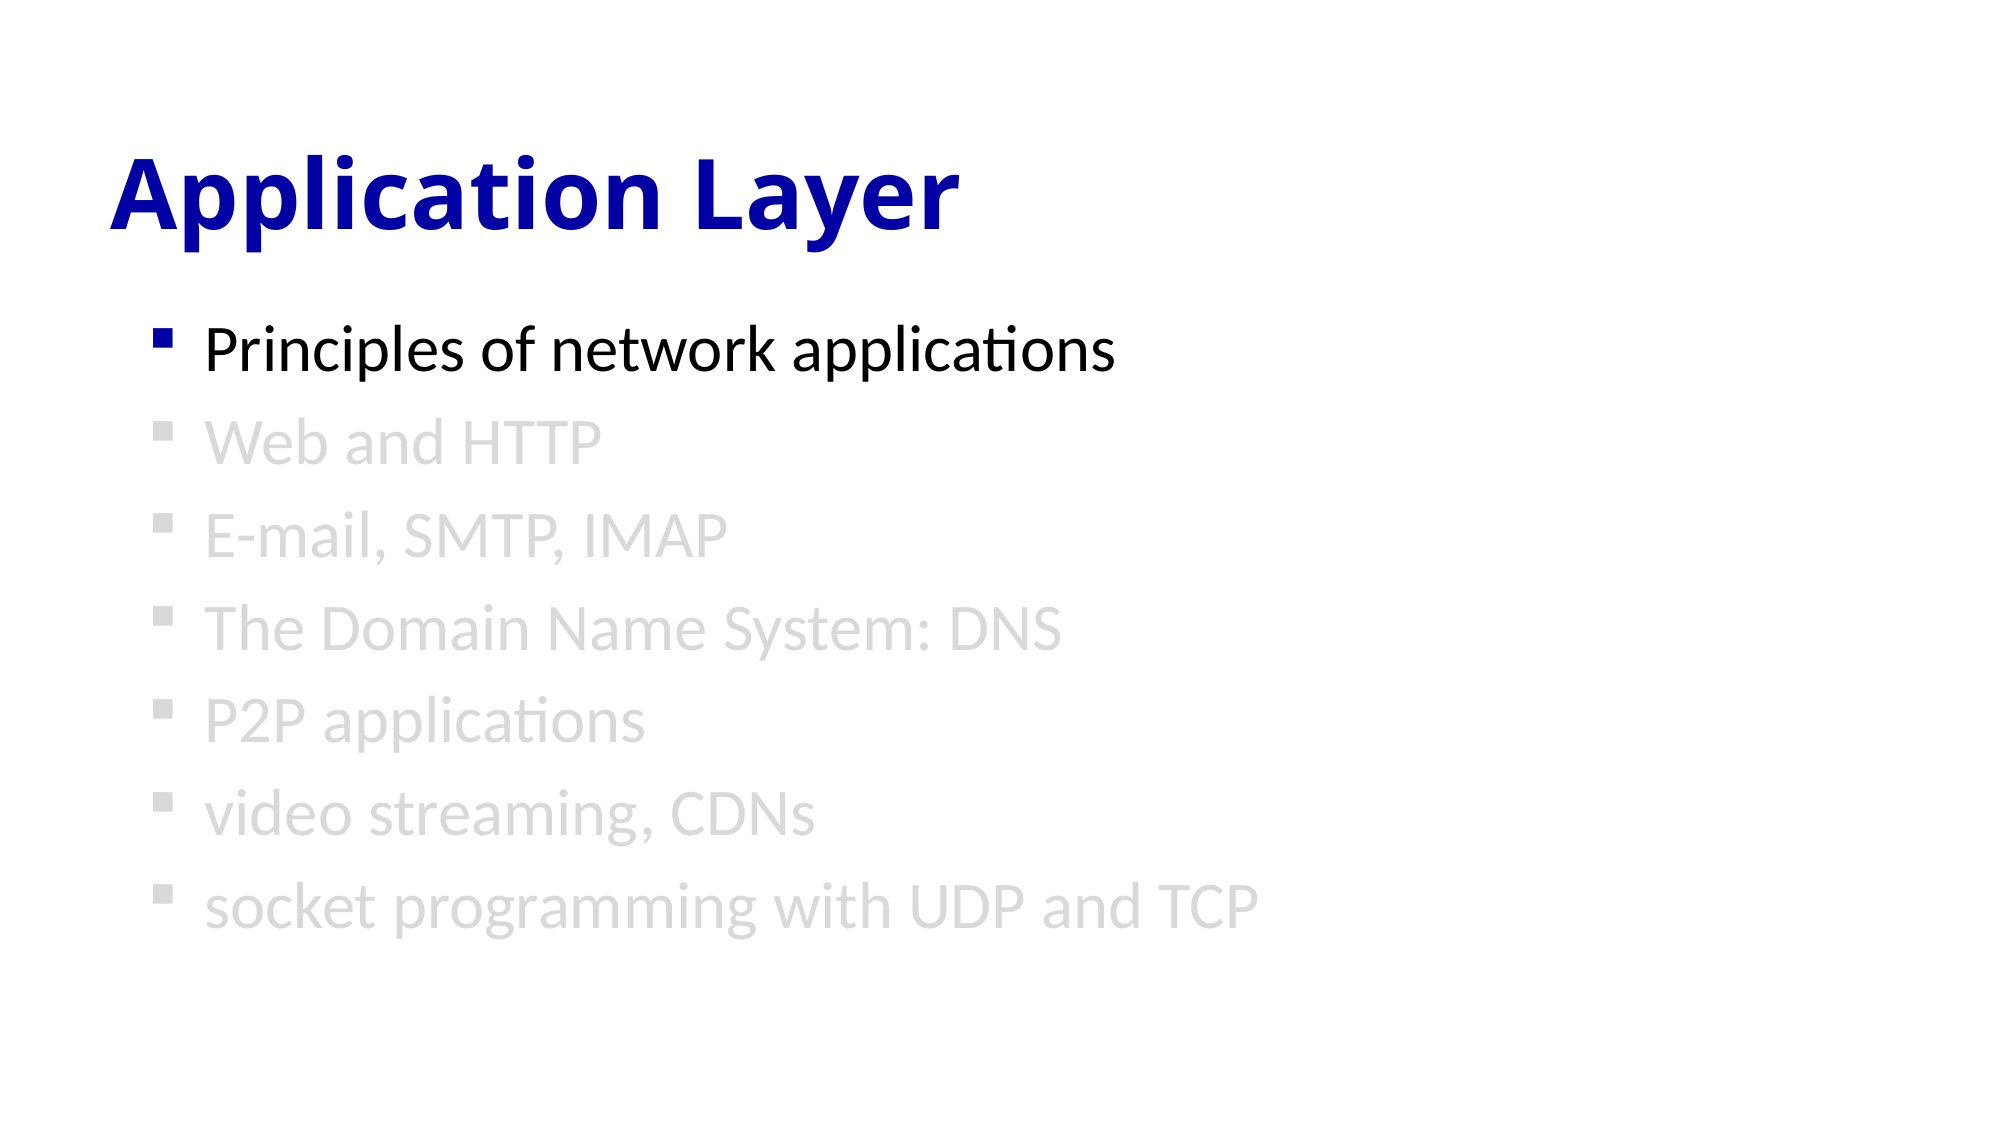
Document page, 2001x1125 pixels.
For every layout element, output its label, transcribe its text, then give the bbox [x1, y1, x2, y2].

title Application Layer [95, 106, 1170, 290]
text_box Principles of network applications Web and HTTP E-mail, SMTP, IMAP The Domain Name System: DNS P2P applications video streaming, CDNs socket programming with UDP and TCP [132, 306, 1287, 1021]
